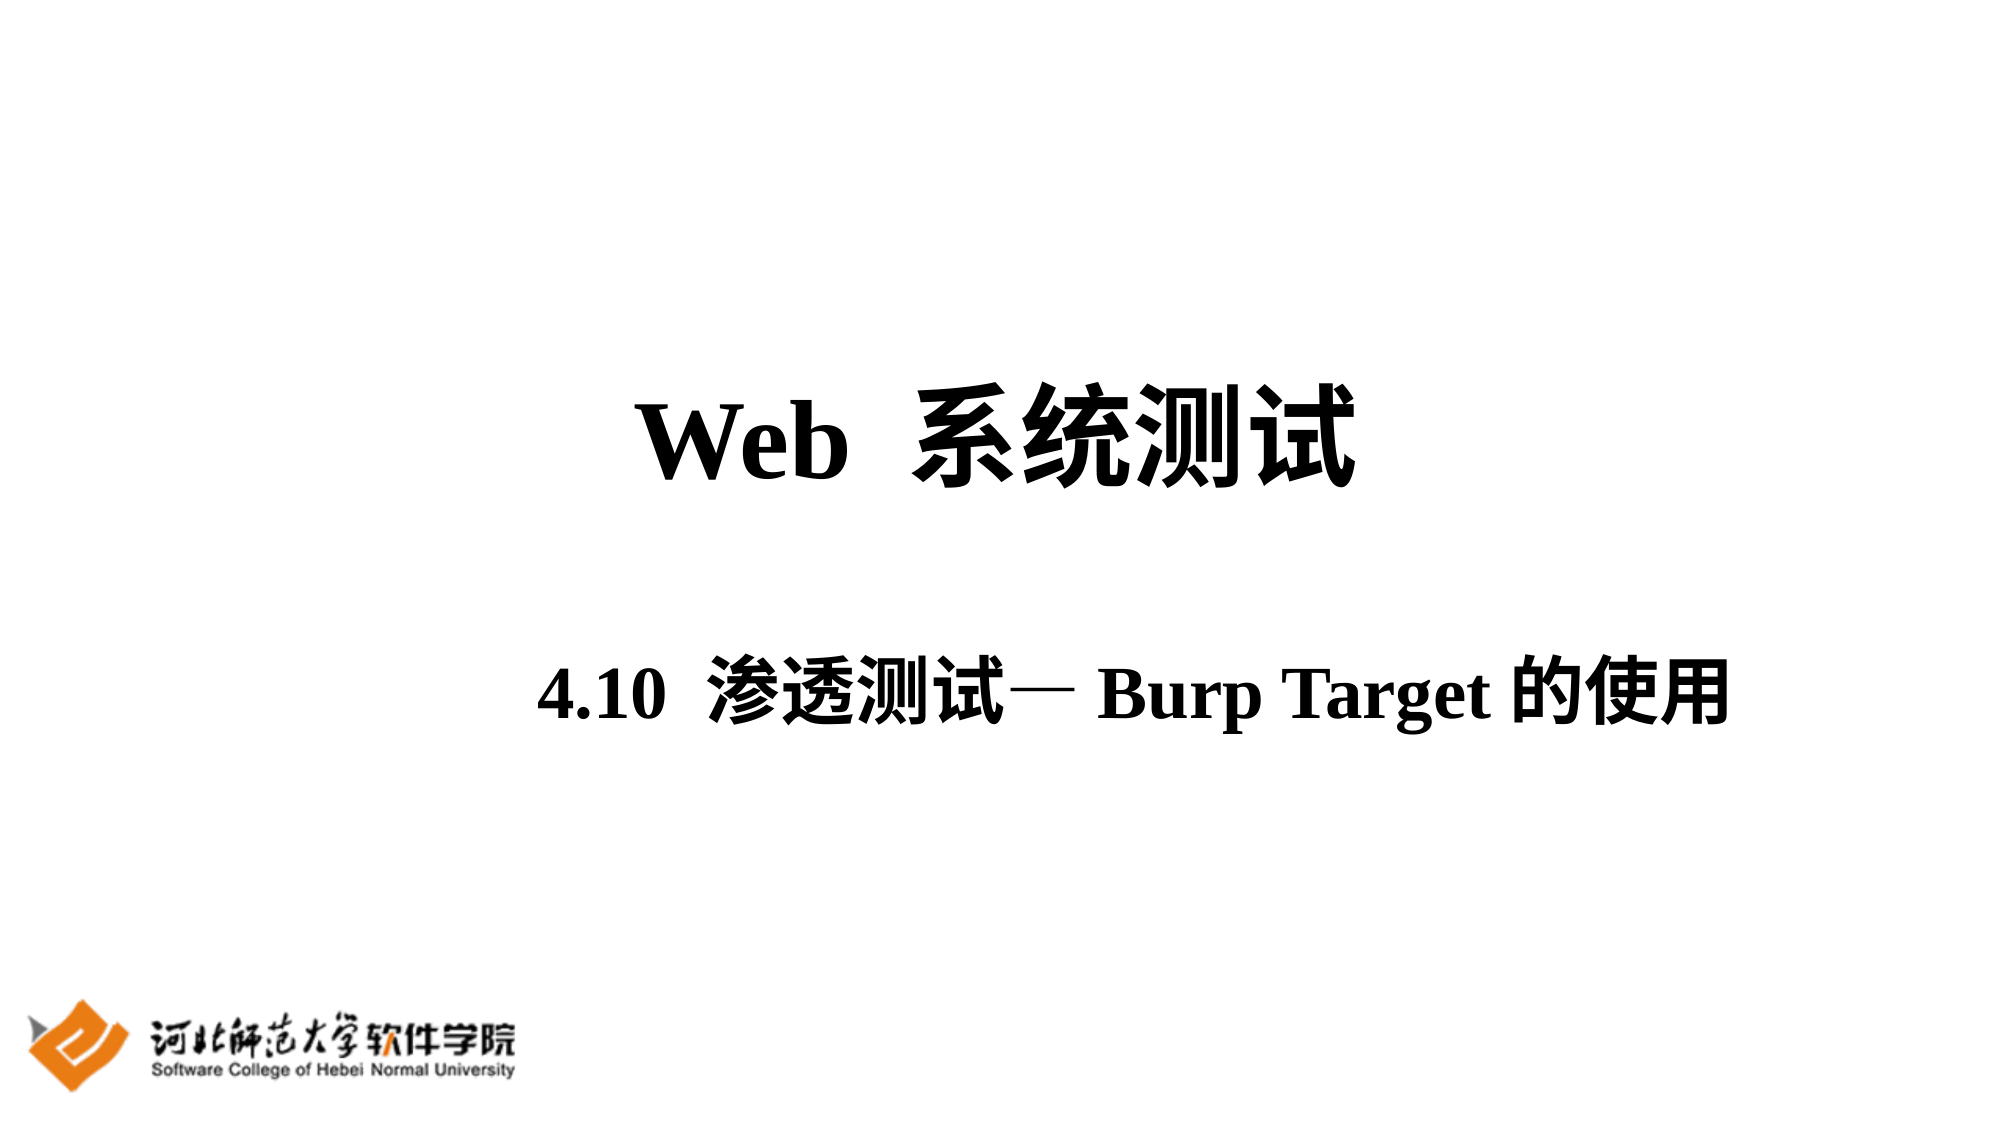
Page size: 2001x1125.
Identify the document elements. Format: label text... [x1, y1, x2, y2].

title Web 系统测试 [245, 119, 1746, 511]
subtitle 4.10 渗透测试—Burp Target的使用 [249, 590, 1750, 863]
picture [14, 991, 542, 1098]
